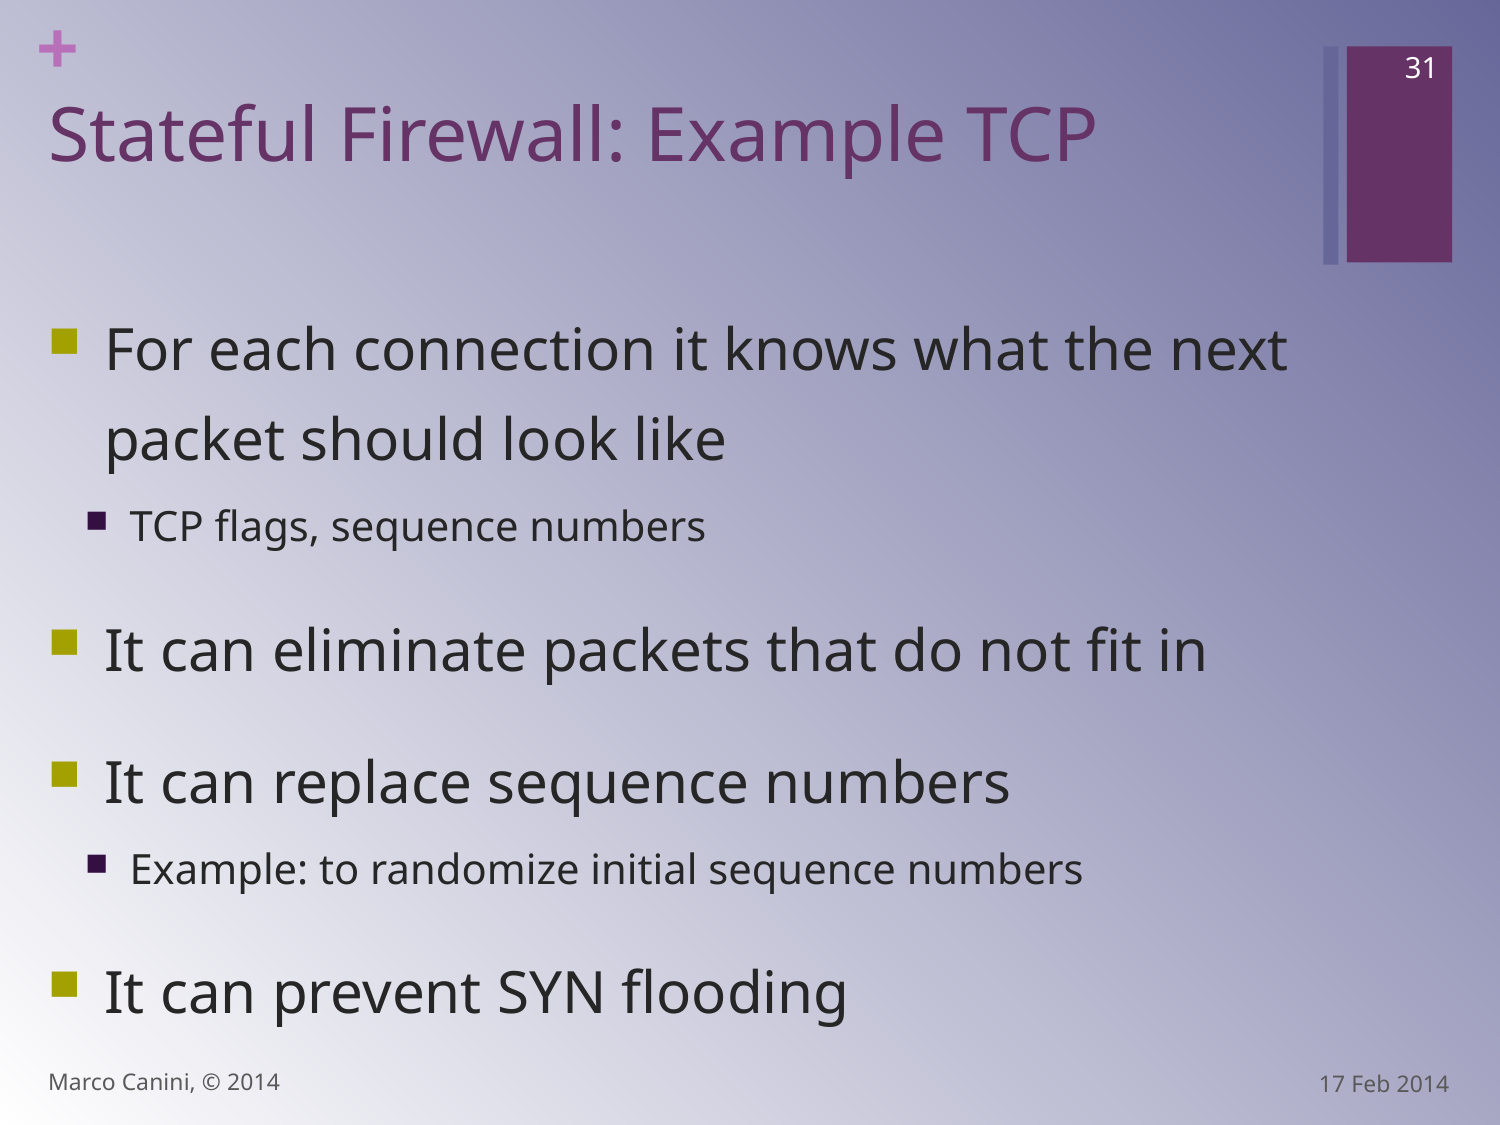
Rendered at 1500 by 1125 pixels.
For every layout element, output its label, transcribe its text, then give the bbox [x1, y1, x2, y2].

list For each connection it knows what the next packet should look like TCP flags, sequence numbers It can eliminate packets that do not fit in It can replace sequence numbers Example: to randomize initial sequence numbers It can prevent SYN flooding [33, 262, 1465, 1054]
slide_number 31 [1362, 39, 1454, 100]
footer Marco Canini, © 2014 [33, 1053, 1038, 1114]
title Stateful Firewall: Example TCP [33, 79, 1322, 262]
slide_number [1114, 1053, 1465, 1114]
